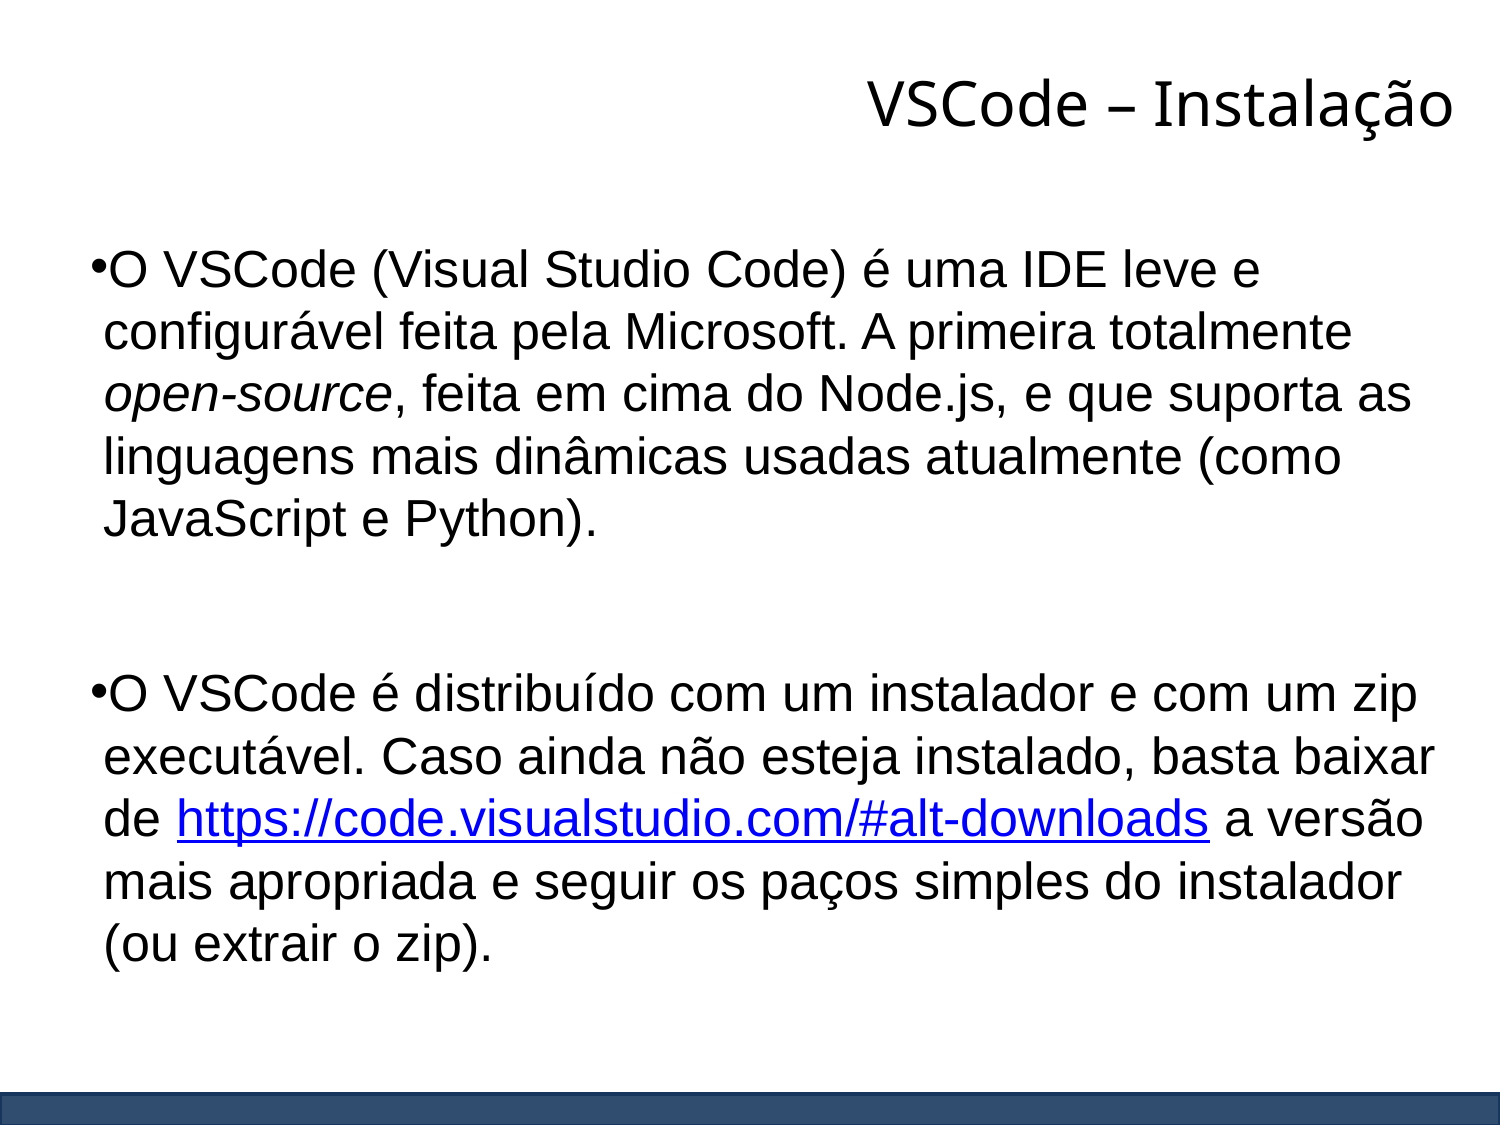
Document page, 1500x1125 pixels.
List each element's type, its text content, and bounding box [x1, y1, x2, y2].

title VSCode – Instalação [488, 25, 1471, 177]
list O VSCode (Visual Studio Code) é uma IDE leve e configurável feita pela Microsoft. A primeira totalmente open-source, feita em cima do Node.js, e que suporta as linguagens mais dinâmicas usadas atualmente (como JavaScript e Python). O VSCode é distribuído com um instalador e com um zip executável. Caso ainda não esteja instalado, basta baixar de https://code.visualstudio.com/#alt-downloads a versão mais apropriada e seguir os paços simples do instalador (ou extrair o zip). [29, 219, 1471, 1059]
